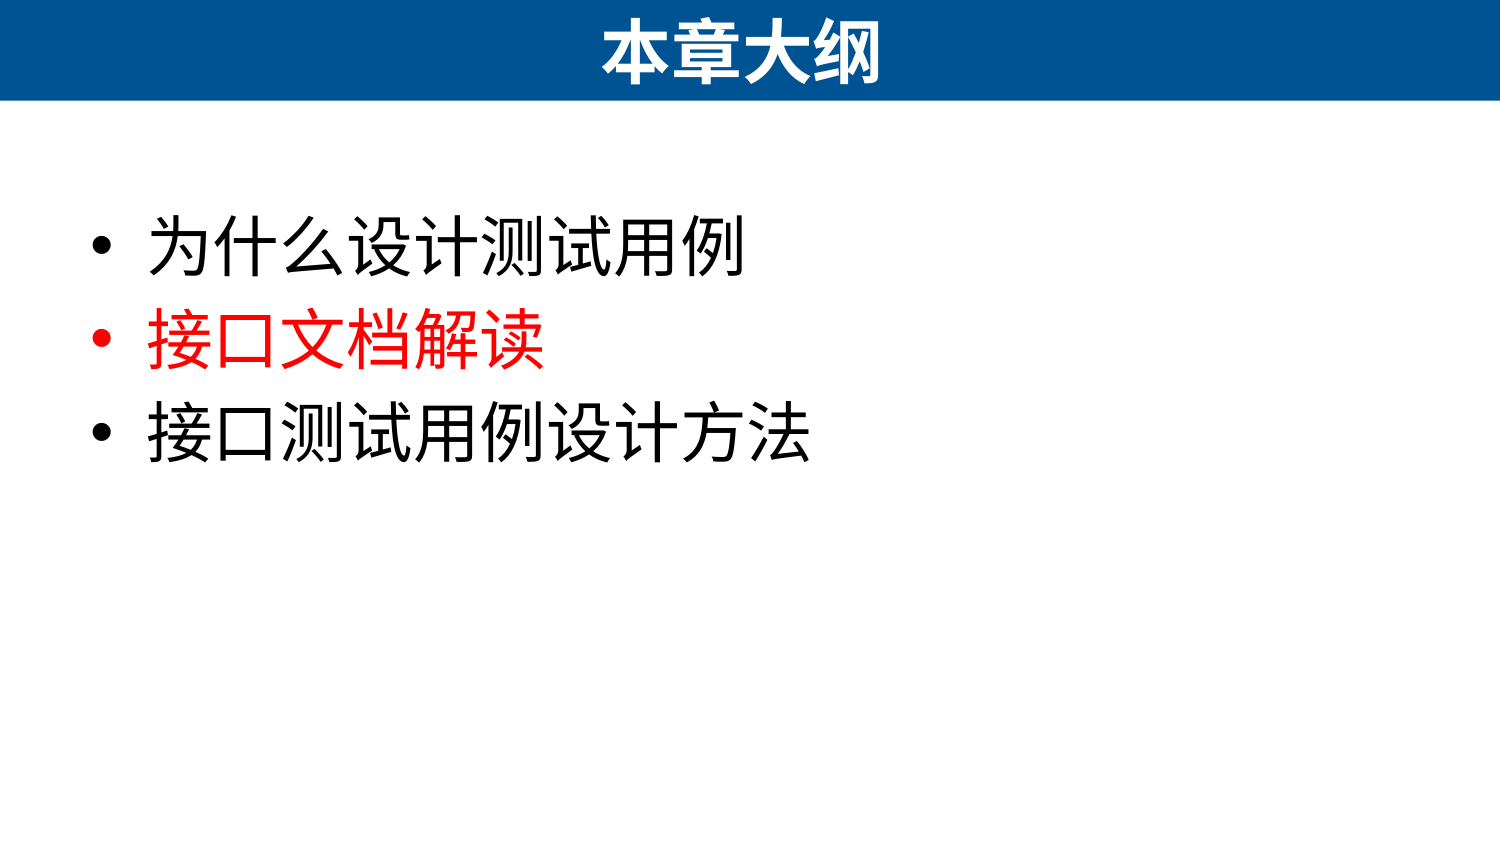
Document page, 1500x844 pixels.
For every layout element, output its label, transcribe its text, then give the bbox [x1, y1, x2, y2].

title 本章大纲 [2, 0, 1483, 101]
list 为什么设计测试用例 接口文档解读 接口测试用例设计方法 [75, 196, 1425, 754]
